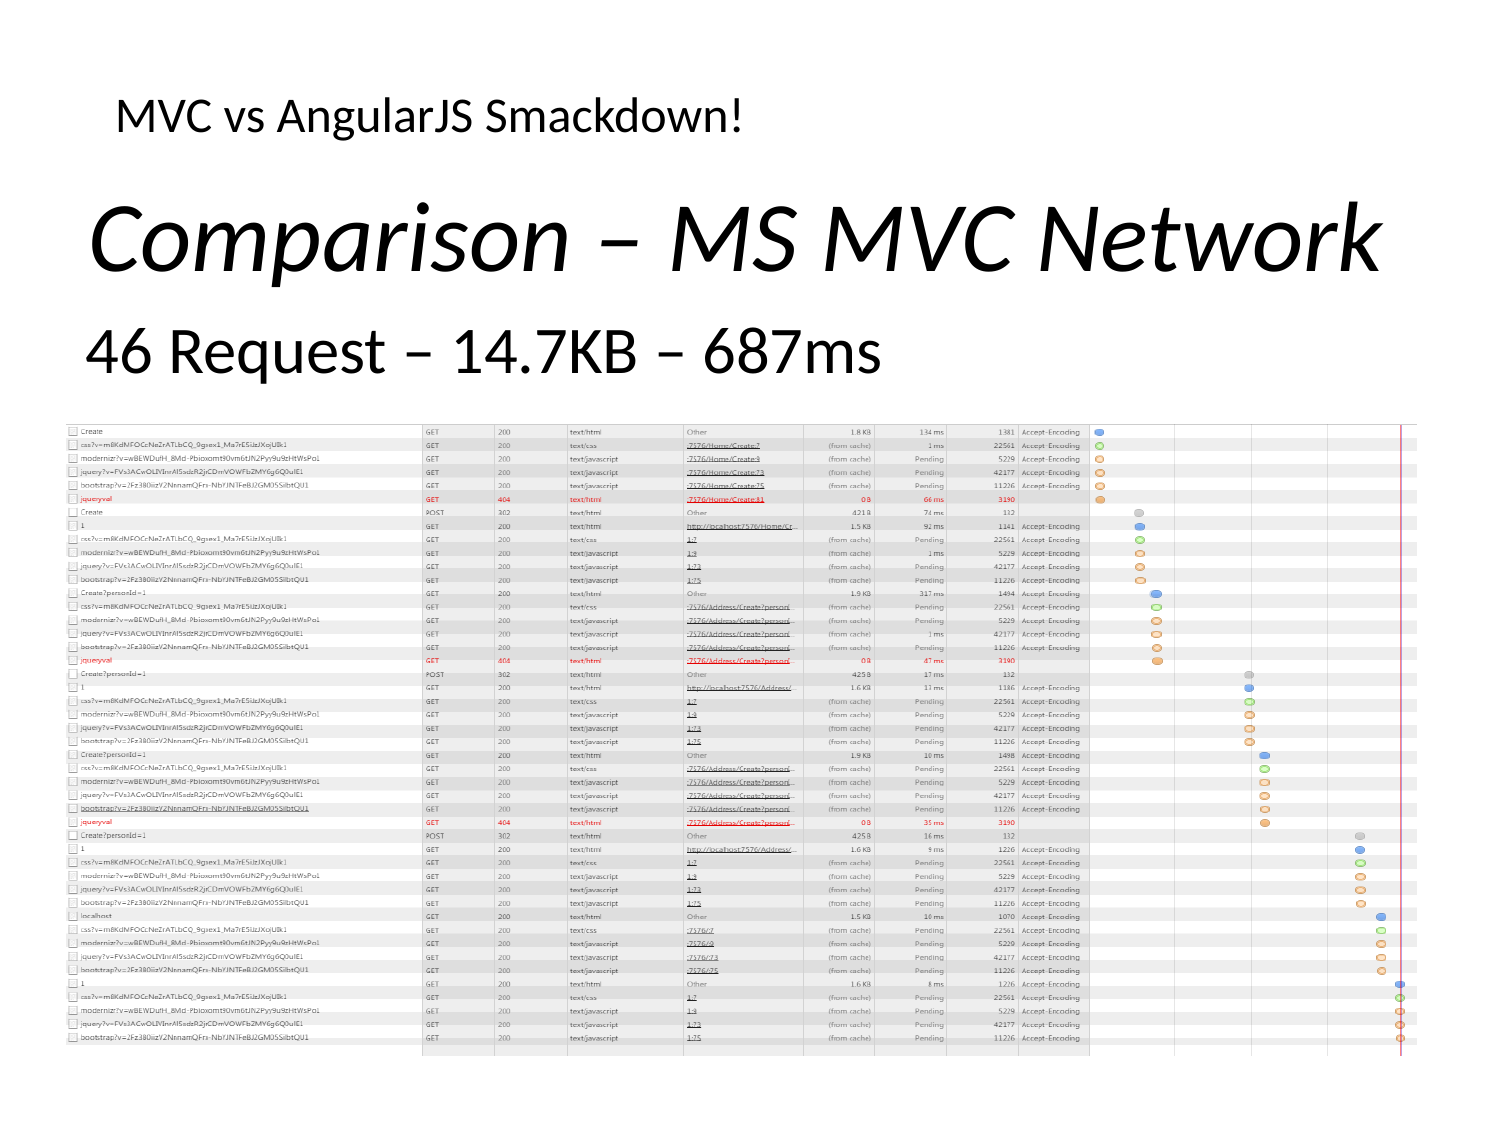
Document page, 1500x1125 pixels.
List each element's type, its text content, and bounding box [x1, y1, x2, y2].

text_box Comparison – MS MVC Network [73, 163, 1400, 299]
text_box 46 Request – 14.7KB – 687ms [71, 299, 1339, 395]
picture [66, 424, 1417, 1056]
title MVC vs AngularJS Smackdown! [99, 50, 1375, 163]
